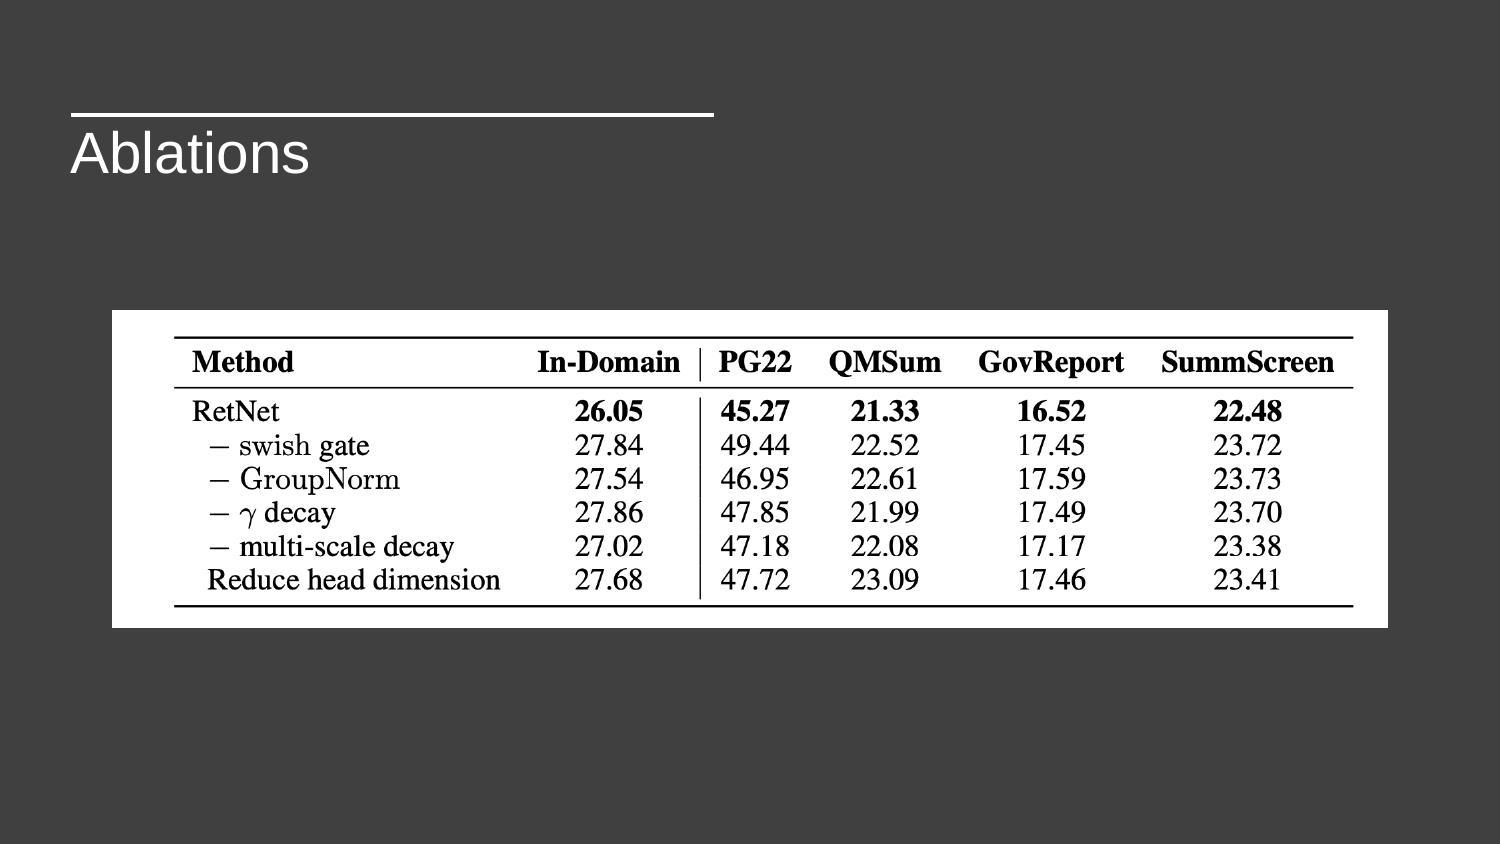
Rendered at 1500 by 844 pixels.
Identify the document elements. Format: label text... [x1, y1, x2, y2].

picture [112, 310, 1388, 629]
list Ablations [70, 115, 714, 205]
